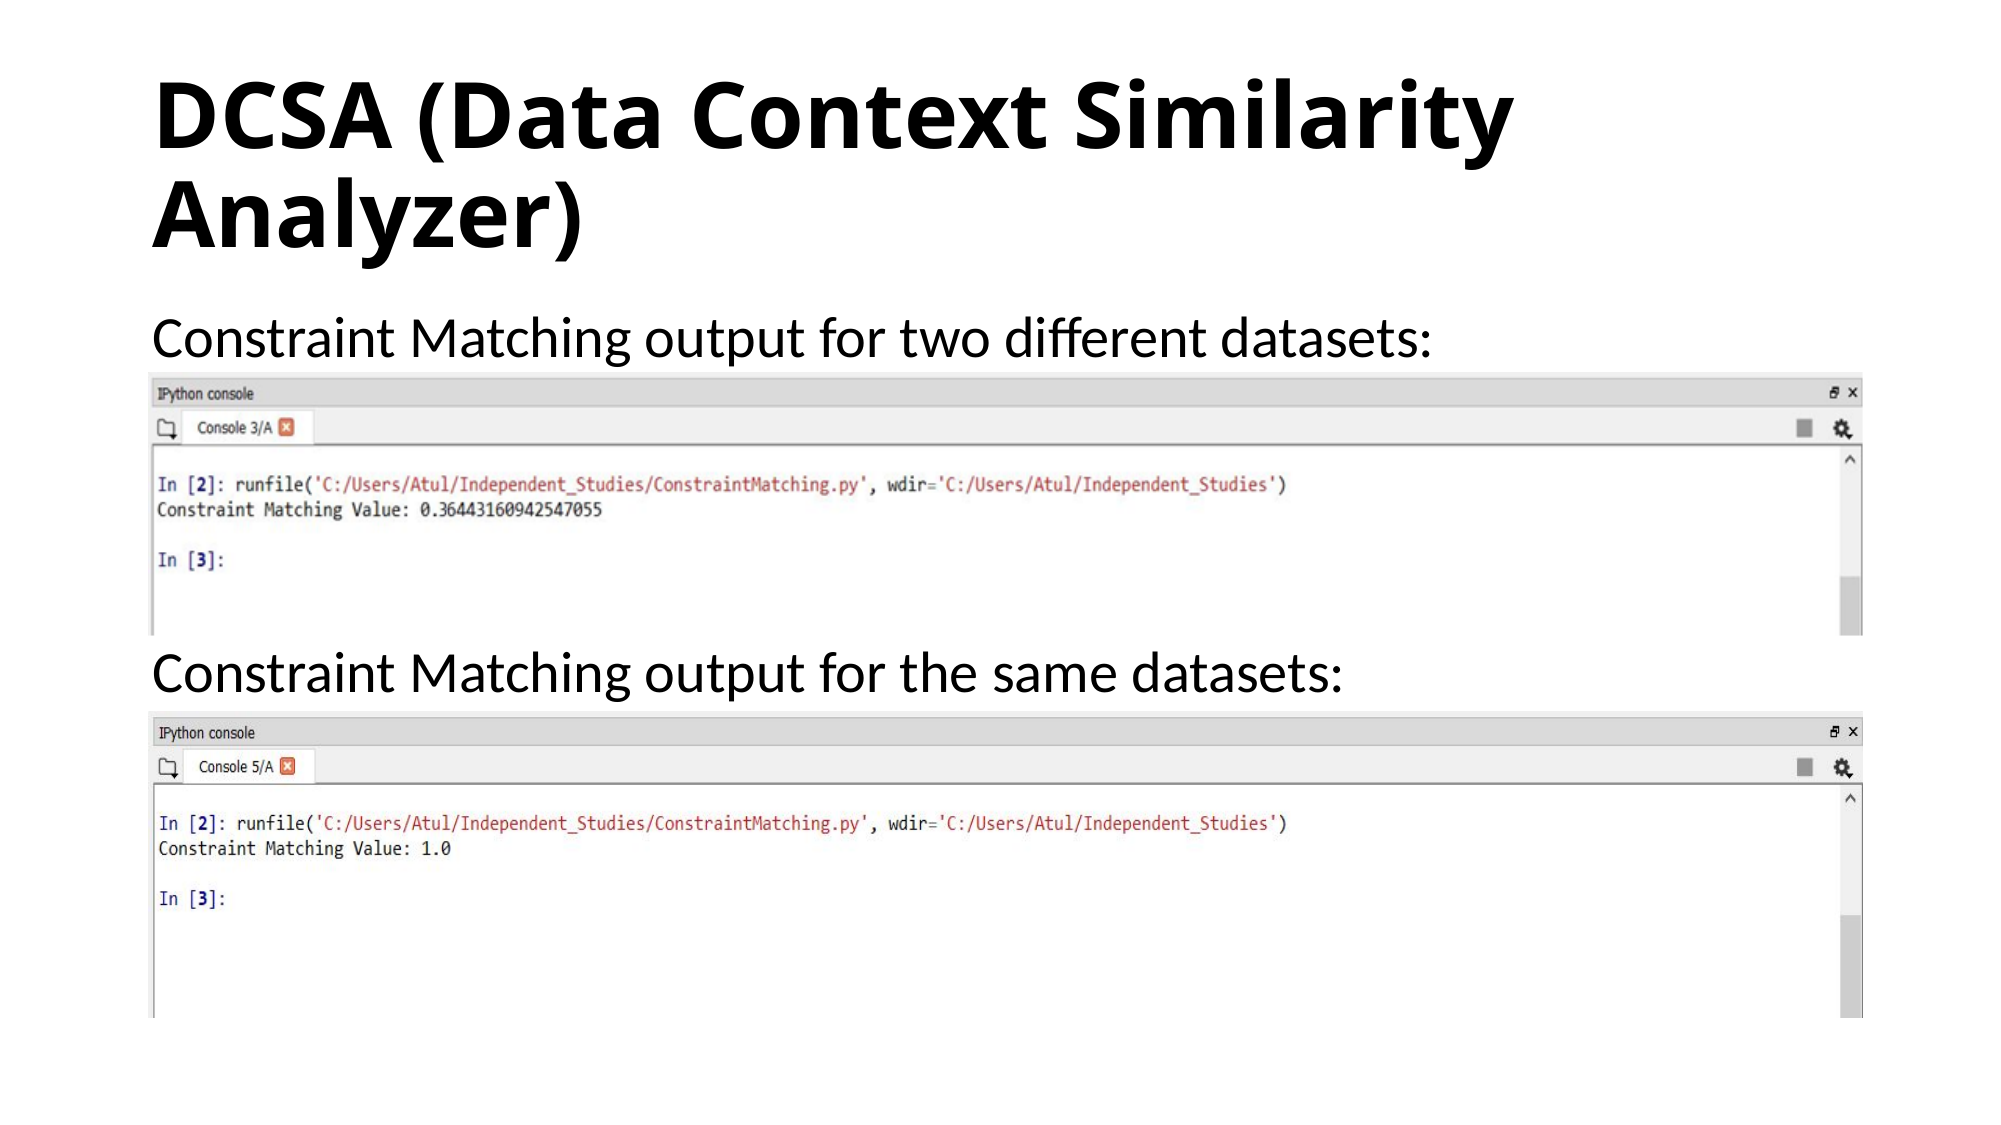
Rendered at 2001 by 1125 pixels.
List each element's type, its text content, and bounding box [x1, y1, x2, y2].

picture [148, 711, 1863, 1018]
picture [148, 372, 1866, 639]
list Constraint Matching output for two different datasets: Constraint Matching output for the same datasets: [137, 299, 1863, 1014]
title DCSA (Data Context Similarity Analyzer) [137, 59, 1863, 278]
